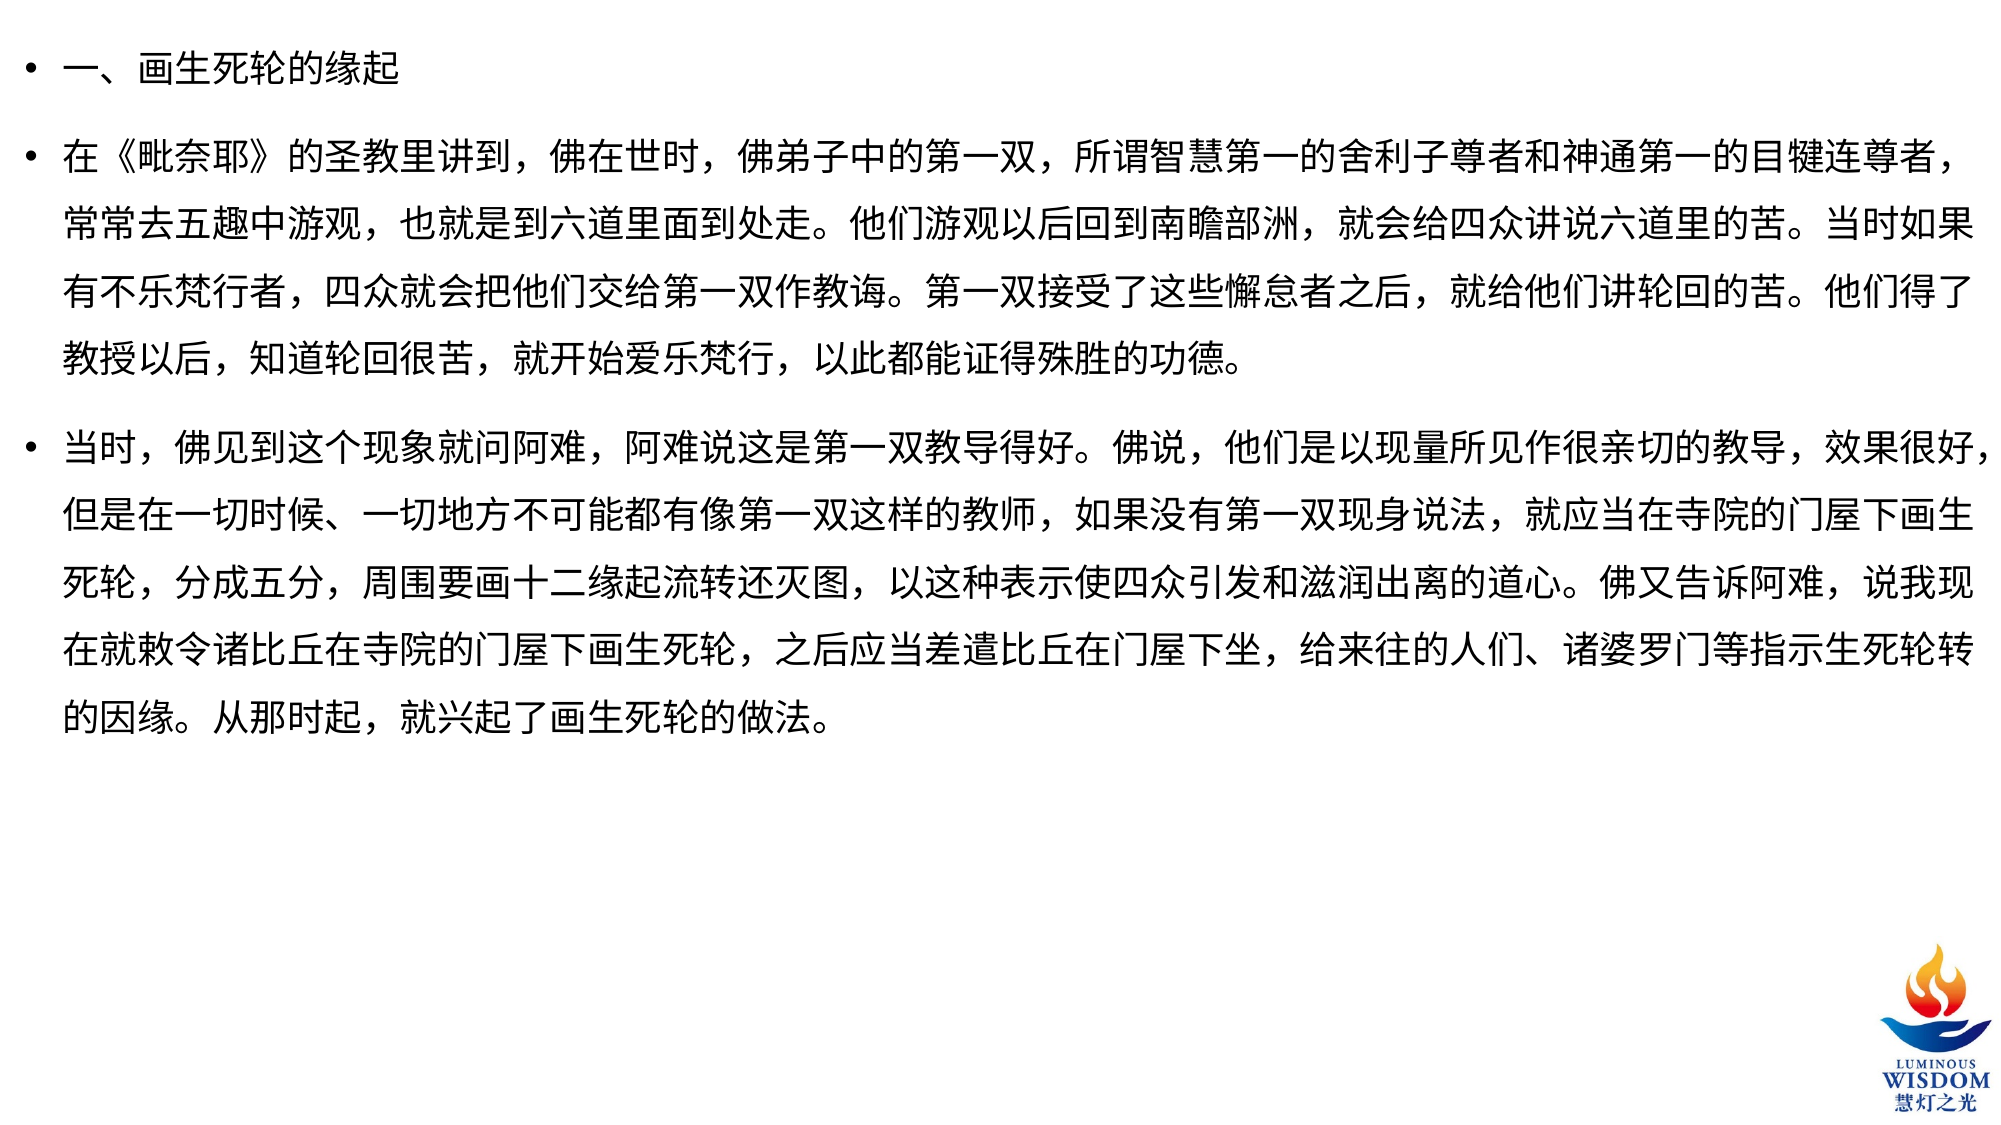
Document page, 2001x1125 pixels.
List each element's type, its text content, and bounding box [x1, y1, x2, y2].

picture [1856, 936, 2000, 1116]
list 一、画生死轮的缘起 在《毗奈耶》的圣教里讲到，佛在世时，佛弟子中的第一双，所谓智慧第一的舍利子尊者和神通第一的目犍连尊者，常常去五趣中游观，也就是到六道里面到处走。他们游观以后回到南瞻部洲，就会给四众讲说六道里的苦。当时如果有不乐梵行者，四众就会把他们交给第一双作教诲。第一双接受了这些懈怠者之后，就给他们讲轮回的苦。他们得了教授以后，知道轮回很苦，就开始爱乐梵行，以此都能证得殊胜的功德。 当时，佛见到这个现象就问阿难，阿难说这是第一双教导得好。佛说，他们是以现量所见作很亲切的教导，效果很好，但是在一切时候、一切地方不可能都有像第一双这样的教师，如果没有第一双现身说法，就应当在寺院的门屋下画生死轮，分成五分，周围要画十二缘起流转还灭图，以这种表示使四众引发和滋润出离的道心。佛又告诉阿难，说我现在就敕令诸比丘在寺院的门屋下画生死轮，之后应当差遣比丘在门屋下坐，给来往的人们、诸婆罗门等指示生死轮转的因缘。从那时起，就兴起了画生死轮的做法。 [9, 14, 2000, 1116]
